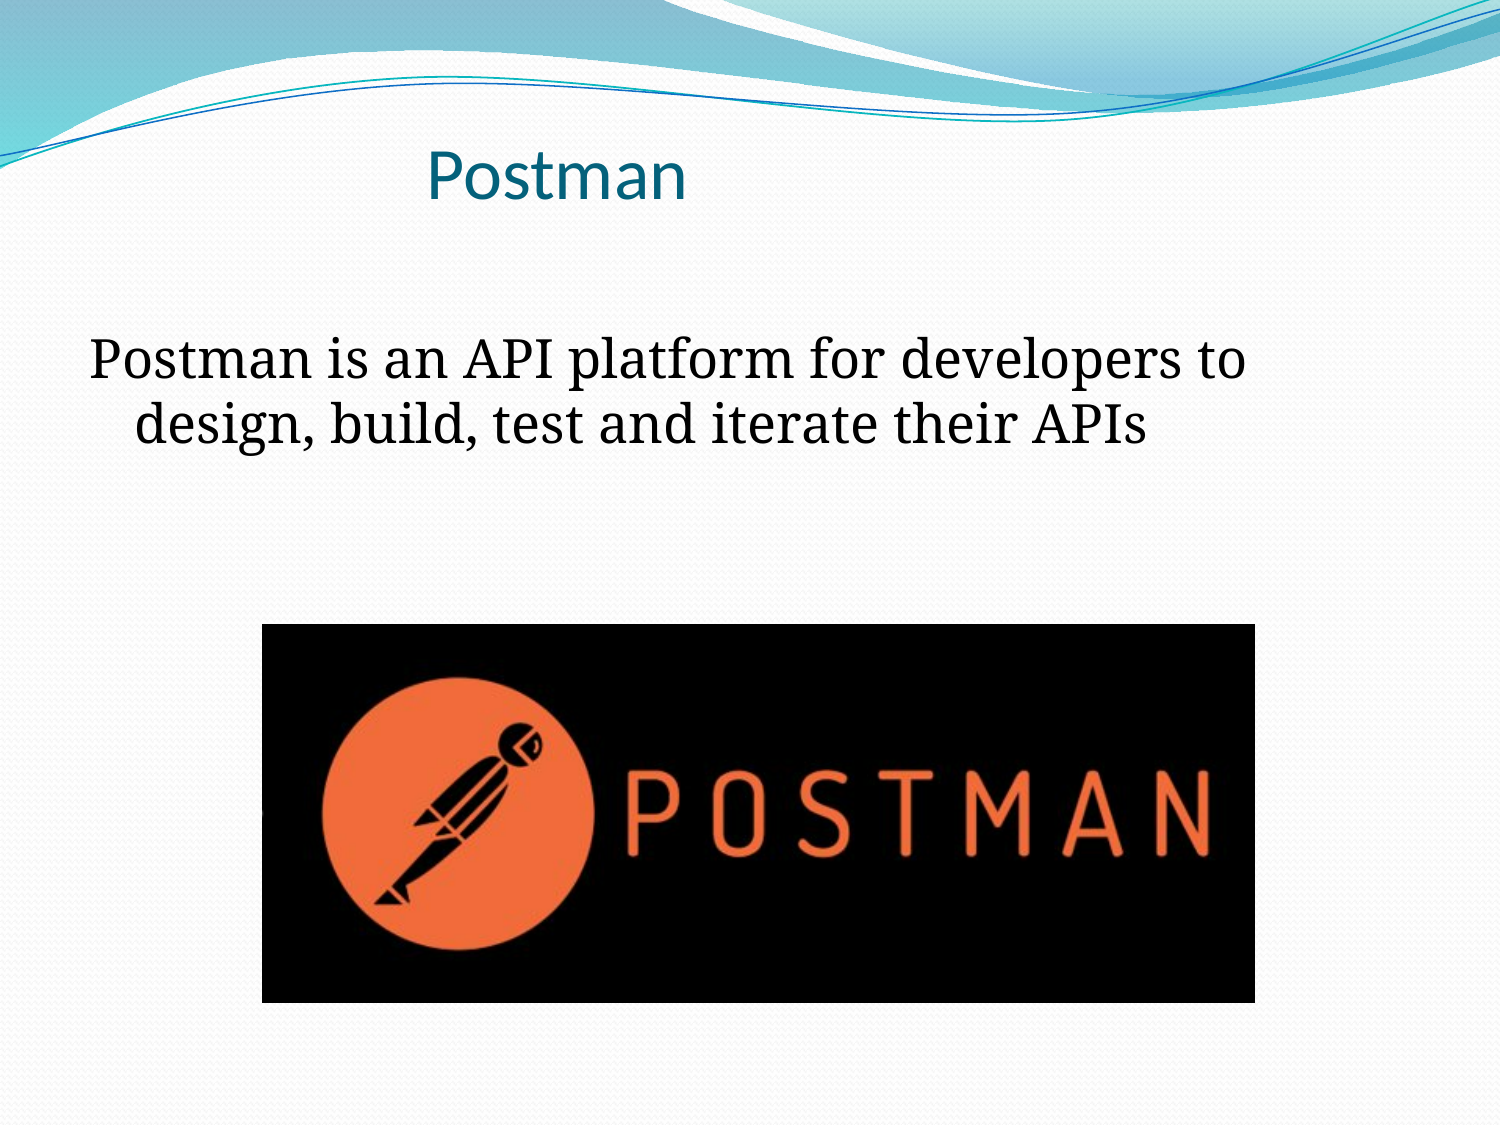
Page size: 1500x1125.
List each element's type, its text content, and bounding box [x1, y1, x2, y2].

picture [262, 624, 1256, 1004]
list Postman is an API platform for developers to design, build, test and iterate their APIs​ [75, 317, 1425, 1038]
title Postman ​ [75, 115, 1425, 303]
